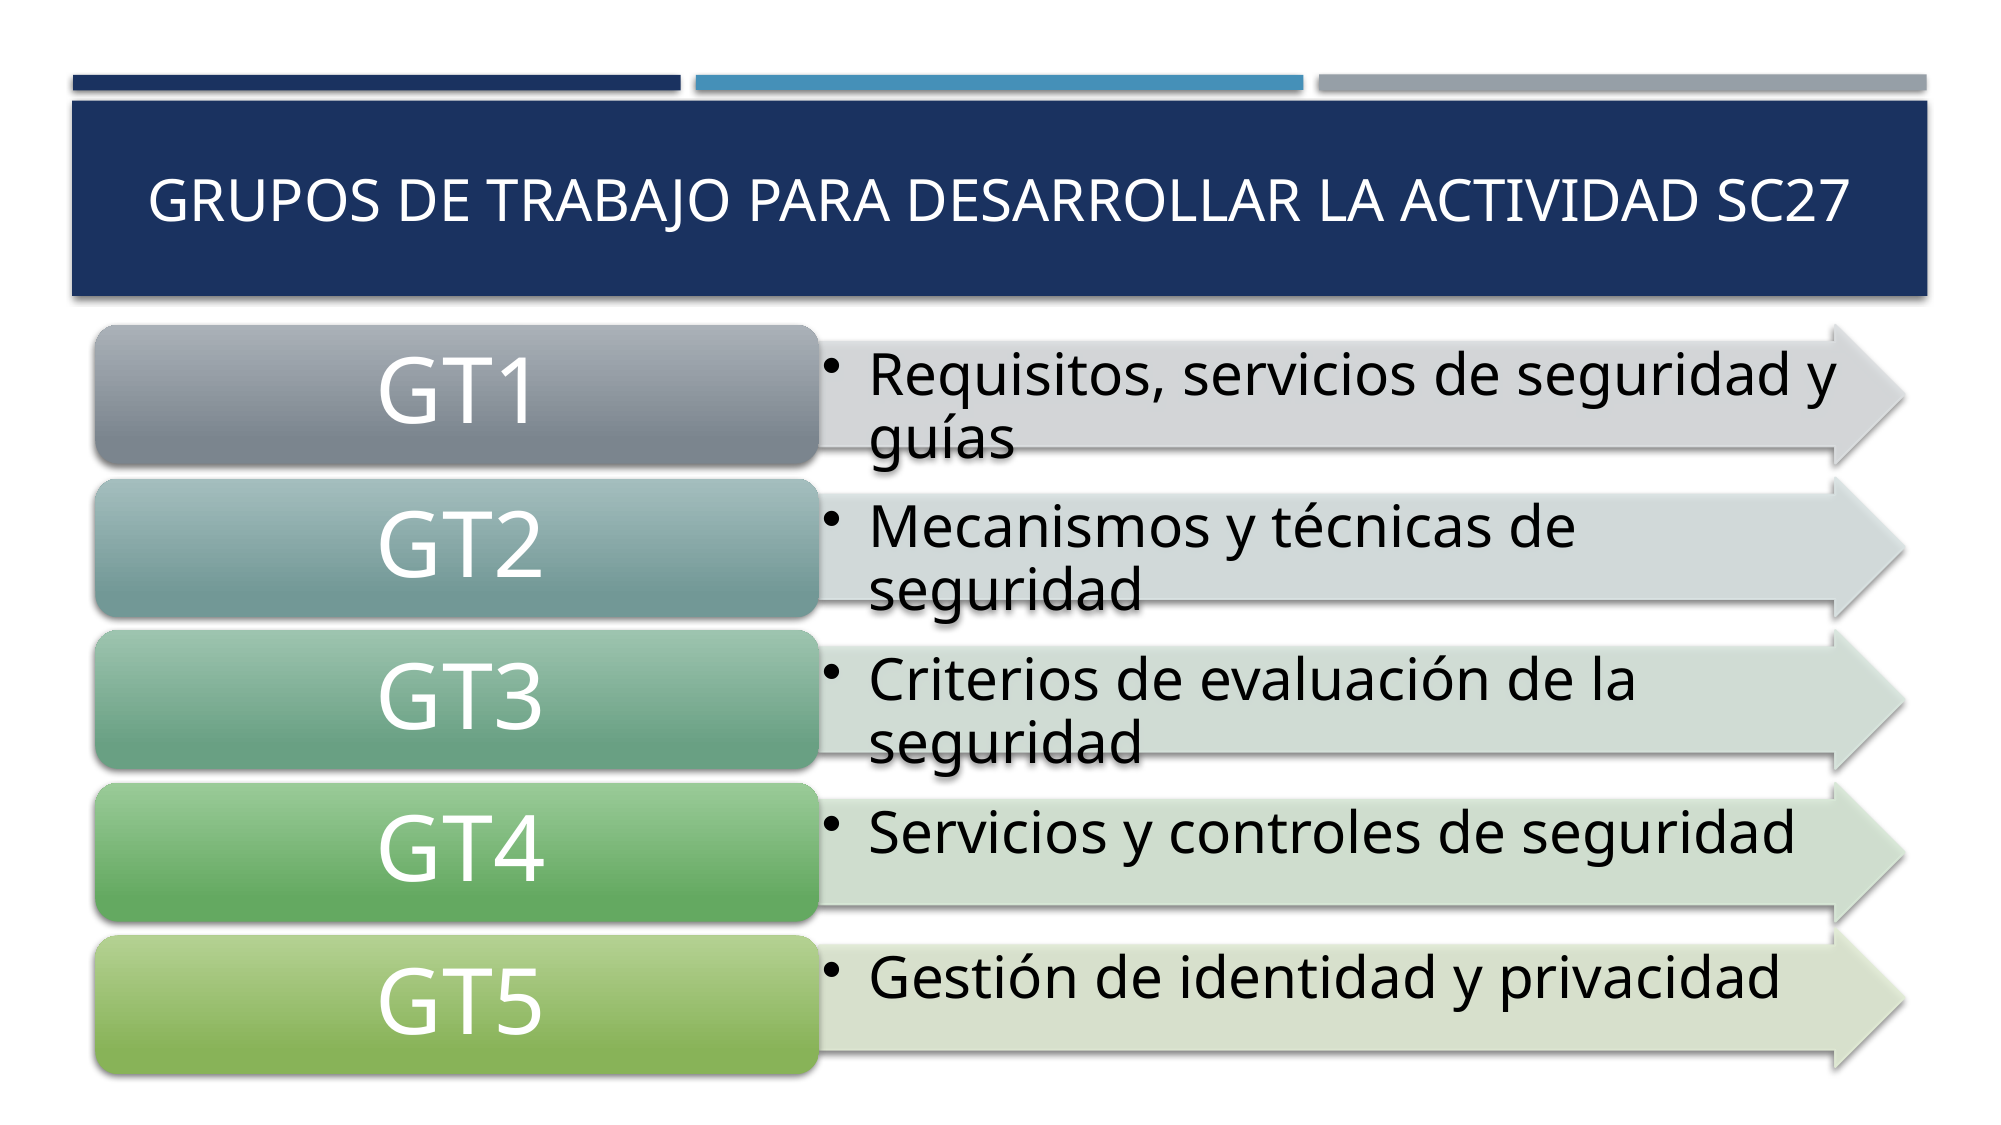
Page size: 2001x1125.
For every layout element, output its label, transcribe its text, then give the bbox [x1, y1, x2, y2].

title Grupos de trabajo para desarrollar la actividad SC27 [95, 115, 1905, 282]
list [94, 323, 1906, 1075]
